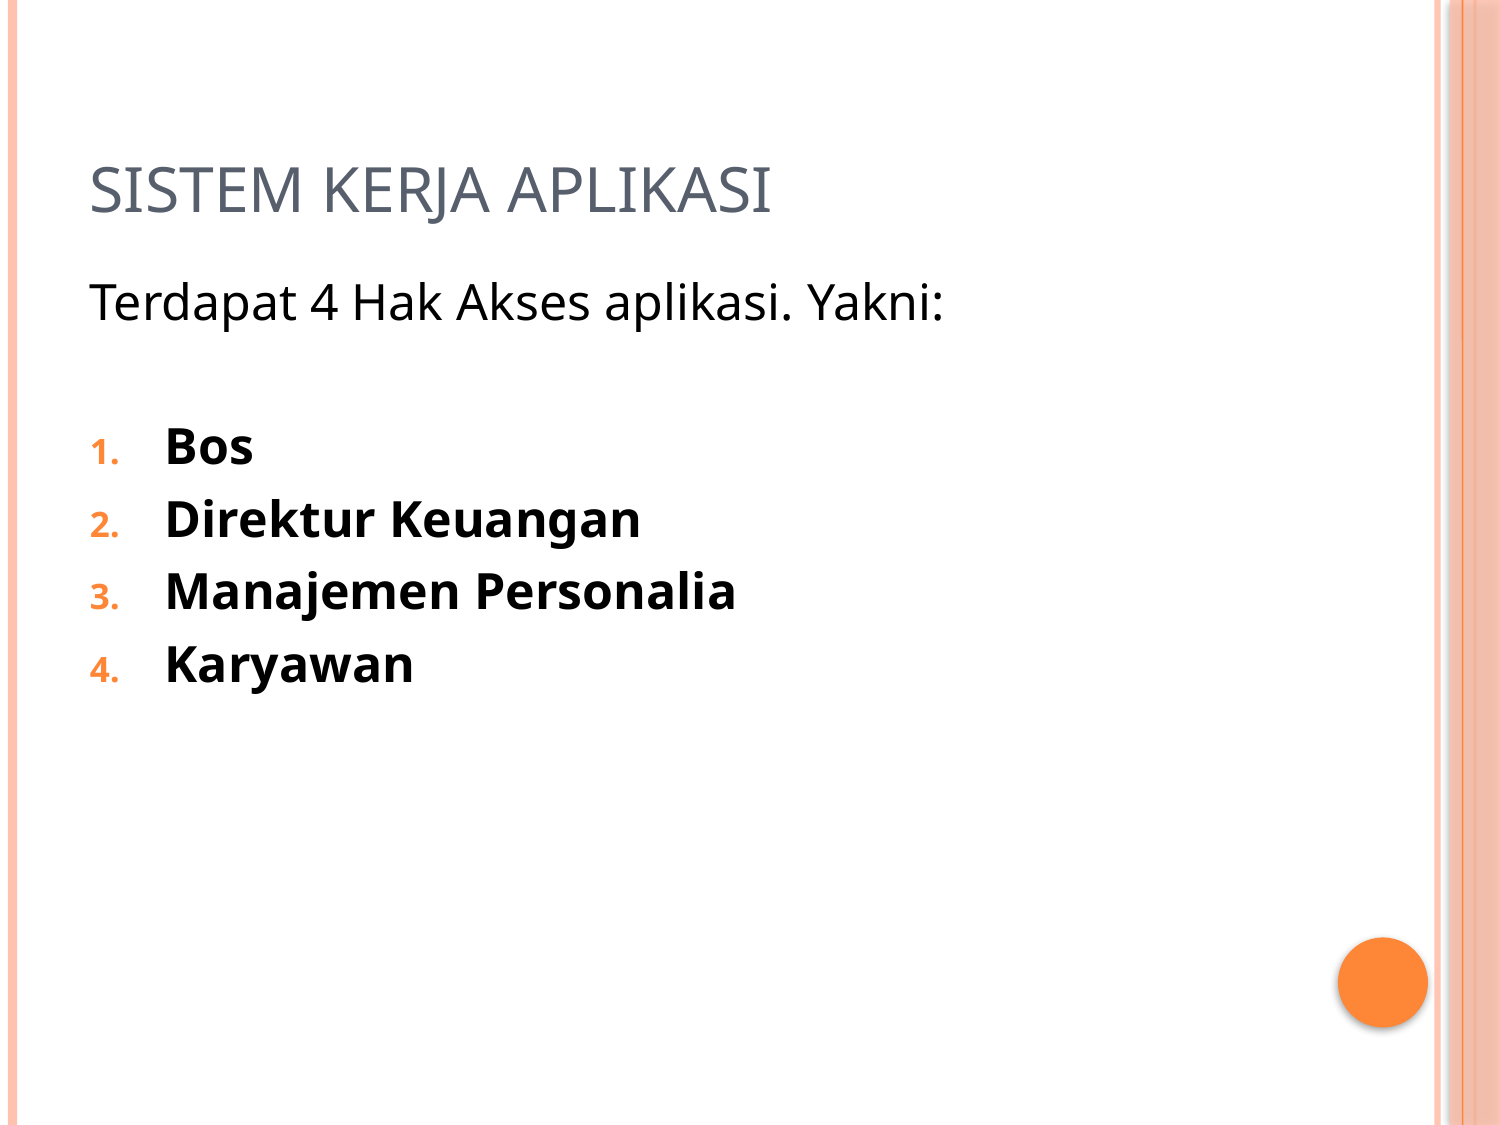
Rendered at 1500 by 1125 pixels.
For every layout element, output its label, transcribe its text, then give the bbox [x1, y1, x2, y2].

title Sistem Kerja Aplikasi [75, 45, 1300, 233]
list Terdapat 4 Hak Akses aplikasi. Yakni: Bos Direktur Keuangan Manajemen Personalia Karyawan [75, 262, 1300, 1062]
